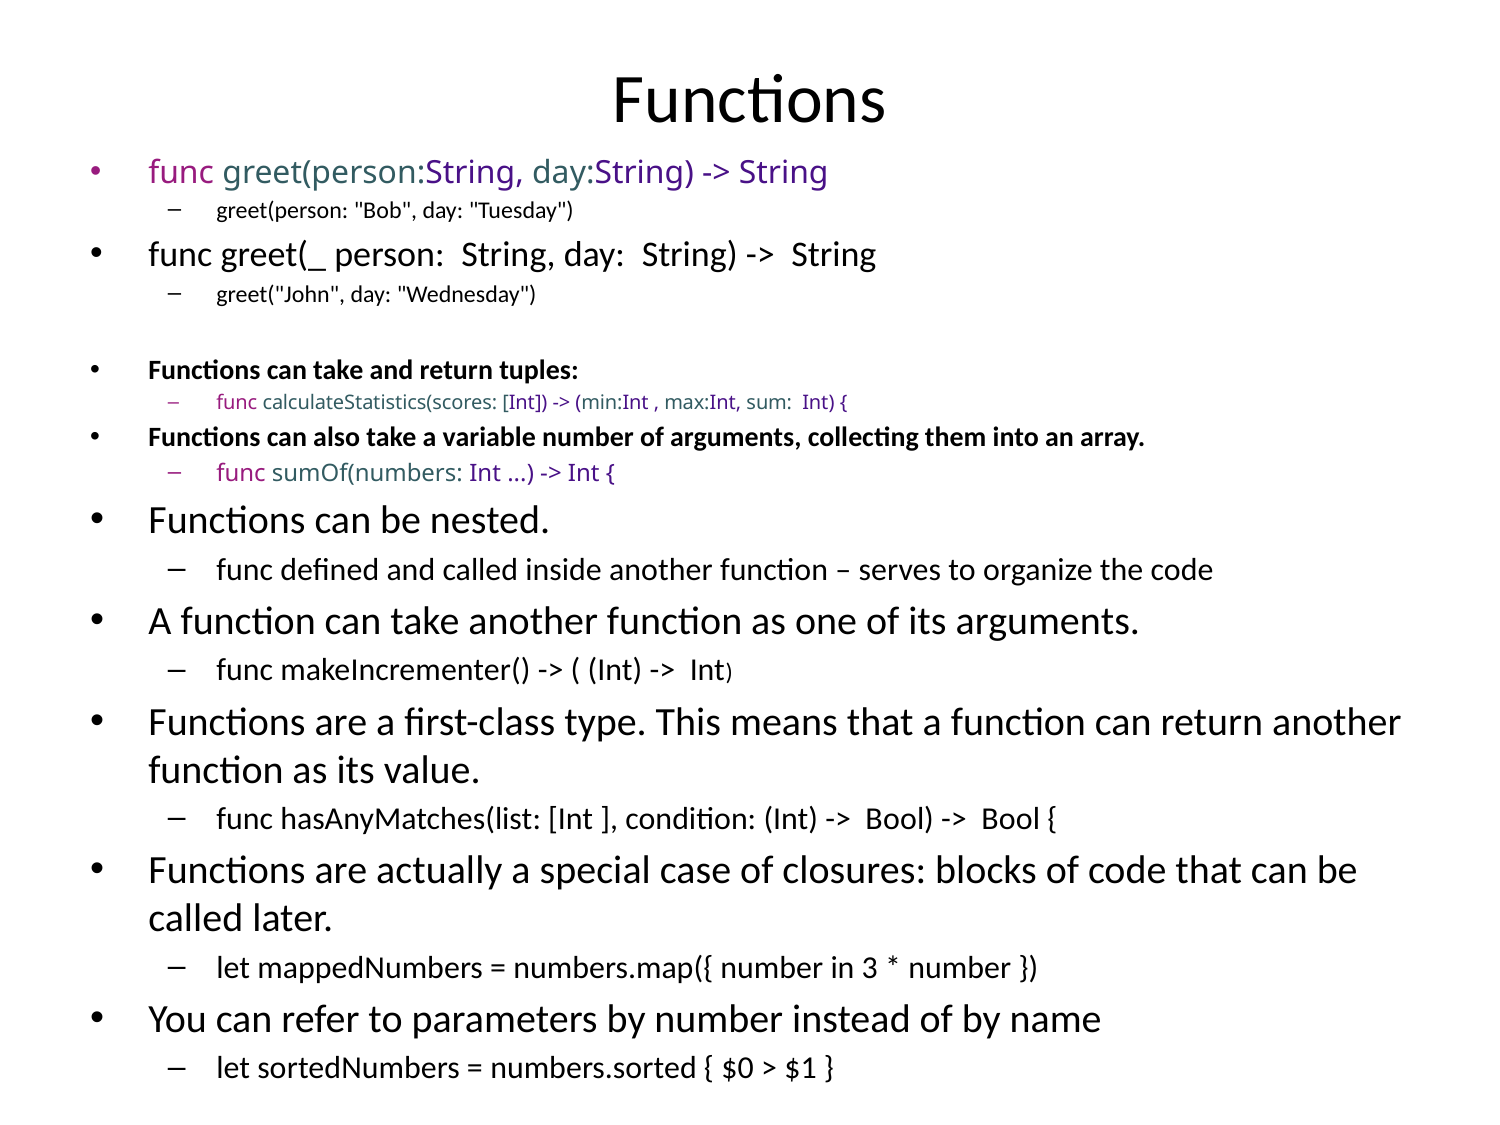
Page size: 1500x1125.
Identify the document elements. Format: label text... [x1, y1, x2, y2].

list func greet(person:String, day:String) -> String greet(person: "Bob", day: "Tuesday") func greet(_ person: String, day: String) -> String greet("John", day: "Wednesday") Functions can take and return tuples: func calculateStatistics(scores: [Int]) -> (min:Int , max:Int, sum: Int) { Functions can also take a variable number of arguments, collecting them into an array. func sumOf(numbers: Int ...) -> Int { Functions can be nested. func defined and called inside another function – serves to organize the code A function can take another function as one of its arguments. func makeIncrementer() -> ( (Int) -> Int) Functions are a first-class type. This means that a function can return another function as its value. func hasAnyMatches(list: [Int ], condition: (Int) -> Bool) -> Bool { Functions are actually a special case of closures: blocks of code that can be called later. let mappedNumbers = numbers.map({ number in 3 * number }) You can refer to parameters by number instead of by name let sortedNumbers = numbers.sorted { $0 > $1 } [75, 143, 1425, 1094]
title Functions [75, 45, 1425, 143]
